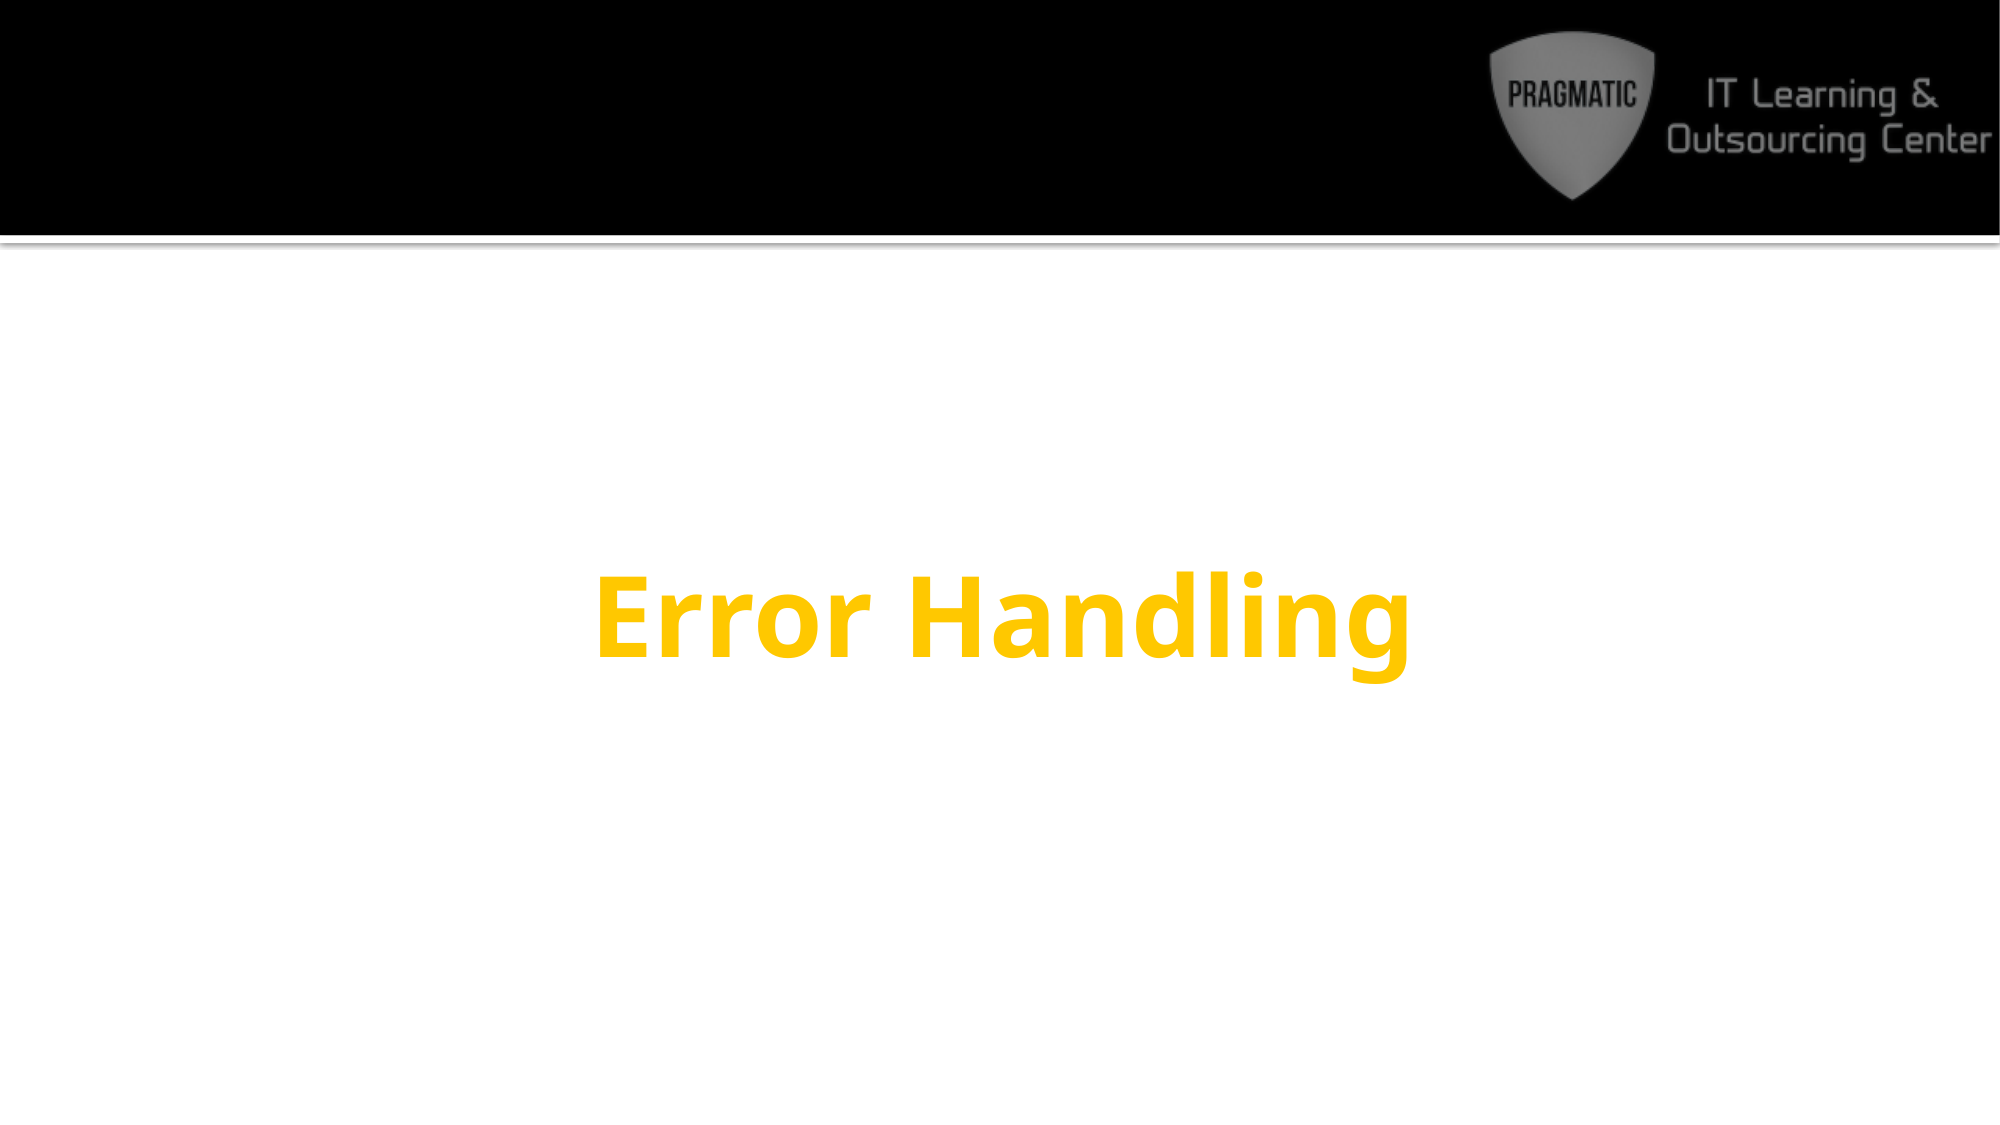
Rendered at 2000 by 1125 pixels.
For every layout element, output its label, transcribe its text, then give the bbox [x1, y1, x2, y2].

title Error Handling [133, 562, 1867, 681]
picture [1484, 24, 2000, 207]
